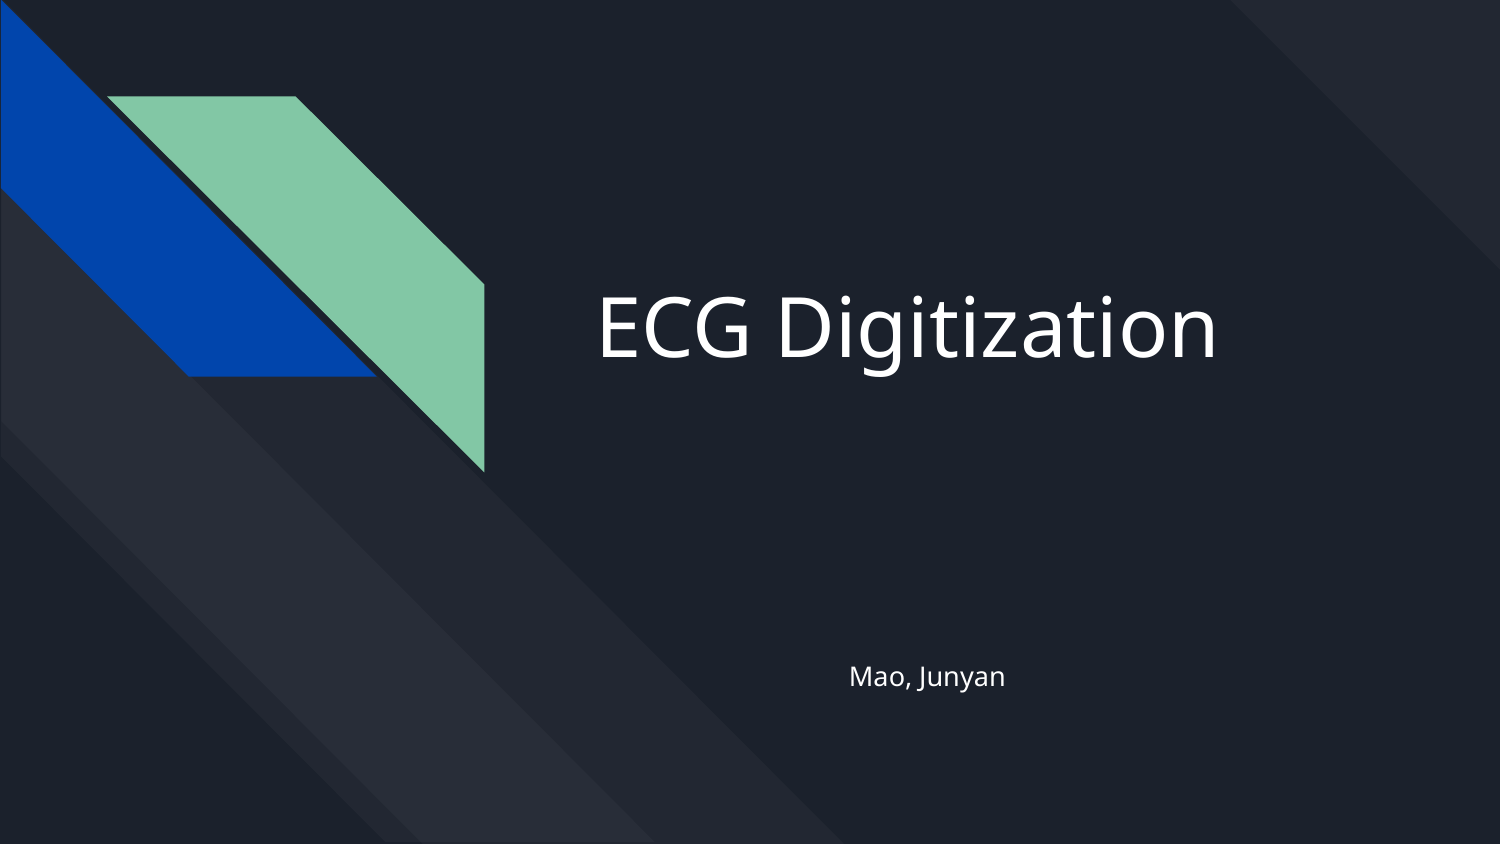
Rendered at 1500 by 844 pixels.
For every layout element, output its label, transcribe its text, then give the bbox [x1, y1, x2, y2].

subtitle Mao, Junyan [833, 643, 1404, 727]
title ECG Digitization [580, 258, 1404, 518]
